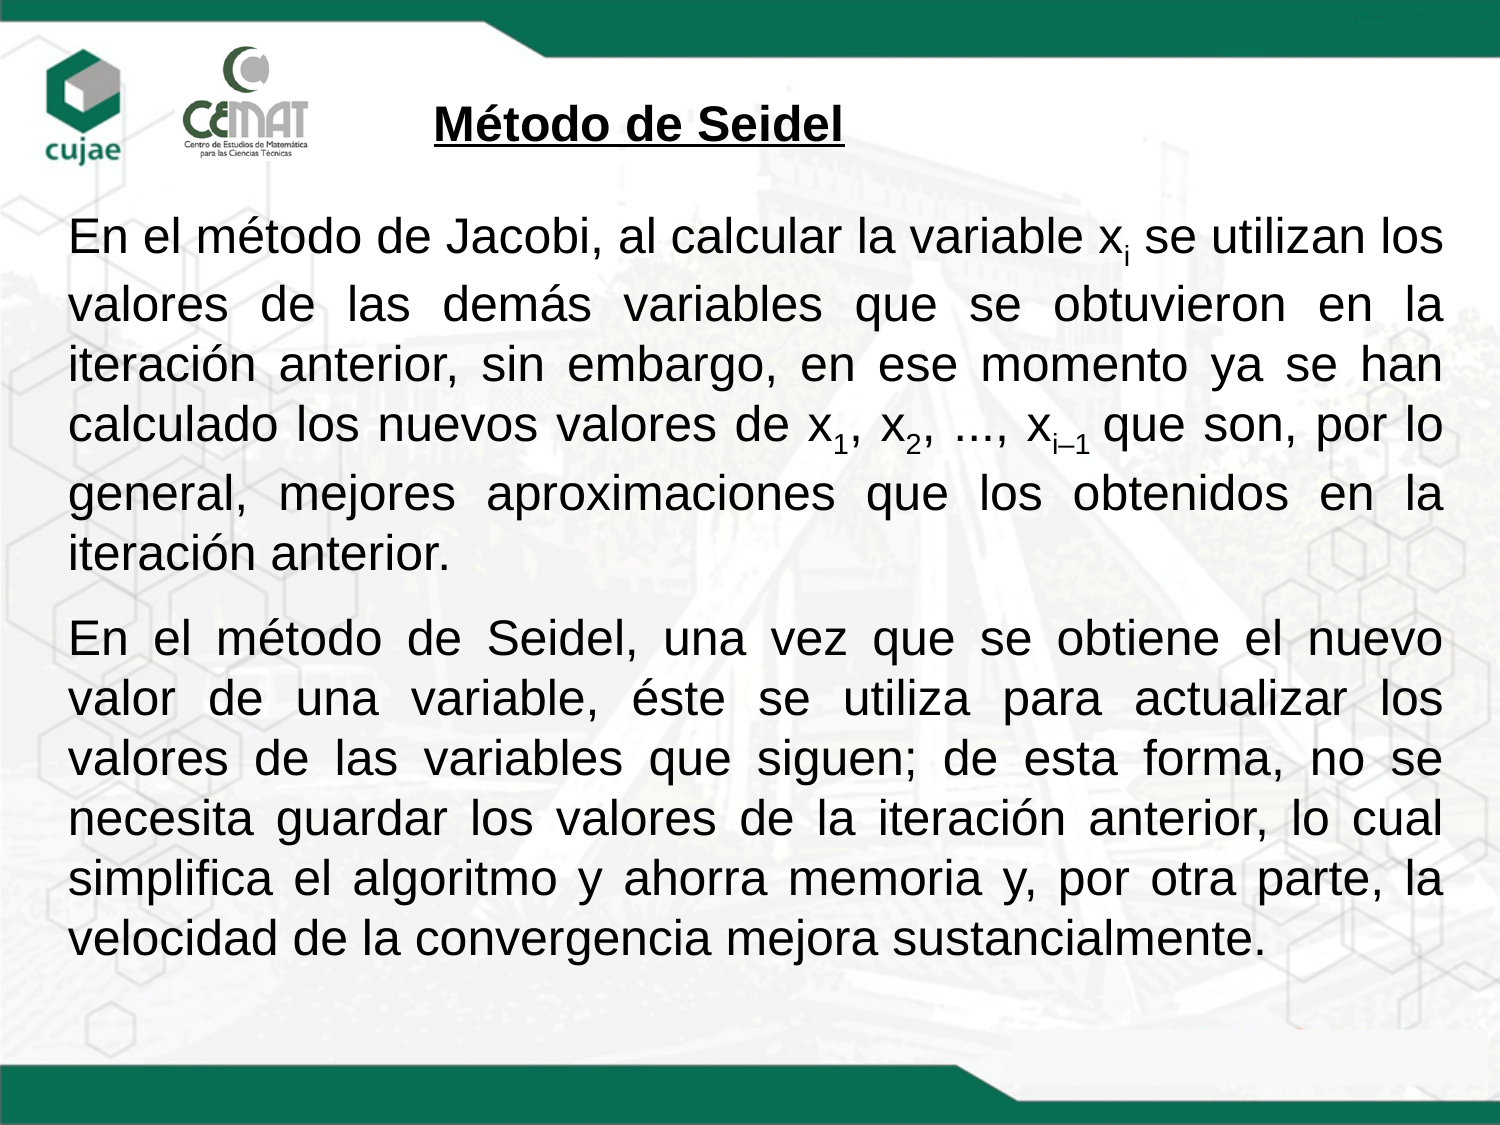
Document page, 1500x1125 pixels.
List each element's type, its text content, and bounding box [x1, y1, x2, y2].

picture [0, 0, 1500, 1125]
text_box En el método de Jacobi, al calcular la variable xi se utilizan los valores de las demás variables que se obtuvieron en la iteración anterior, sin embargo, en ese momento ya se han calculado los nuevos valores de x1, x2, ..., xi–1 que son, por lo general, mejores aproximaciones que los obtenidos en la iteración anterior. En el método de Seidel, una vez que se obtiene el nuevo valor de una variable, éste se utiliza para actualizar los valores de las variables que siguen; de esta forma, no se necesita guardar los valores de la iteración anterior, lo cual simplifica el algoritmo y ahorra memoria y, por otra parte, la velocidad de la convergencia mejora sustancialmente. [53, 196, 1459, 973]
text_box Método de Seidel [419, 84, 1365, 159]
